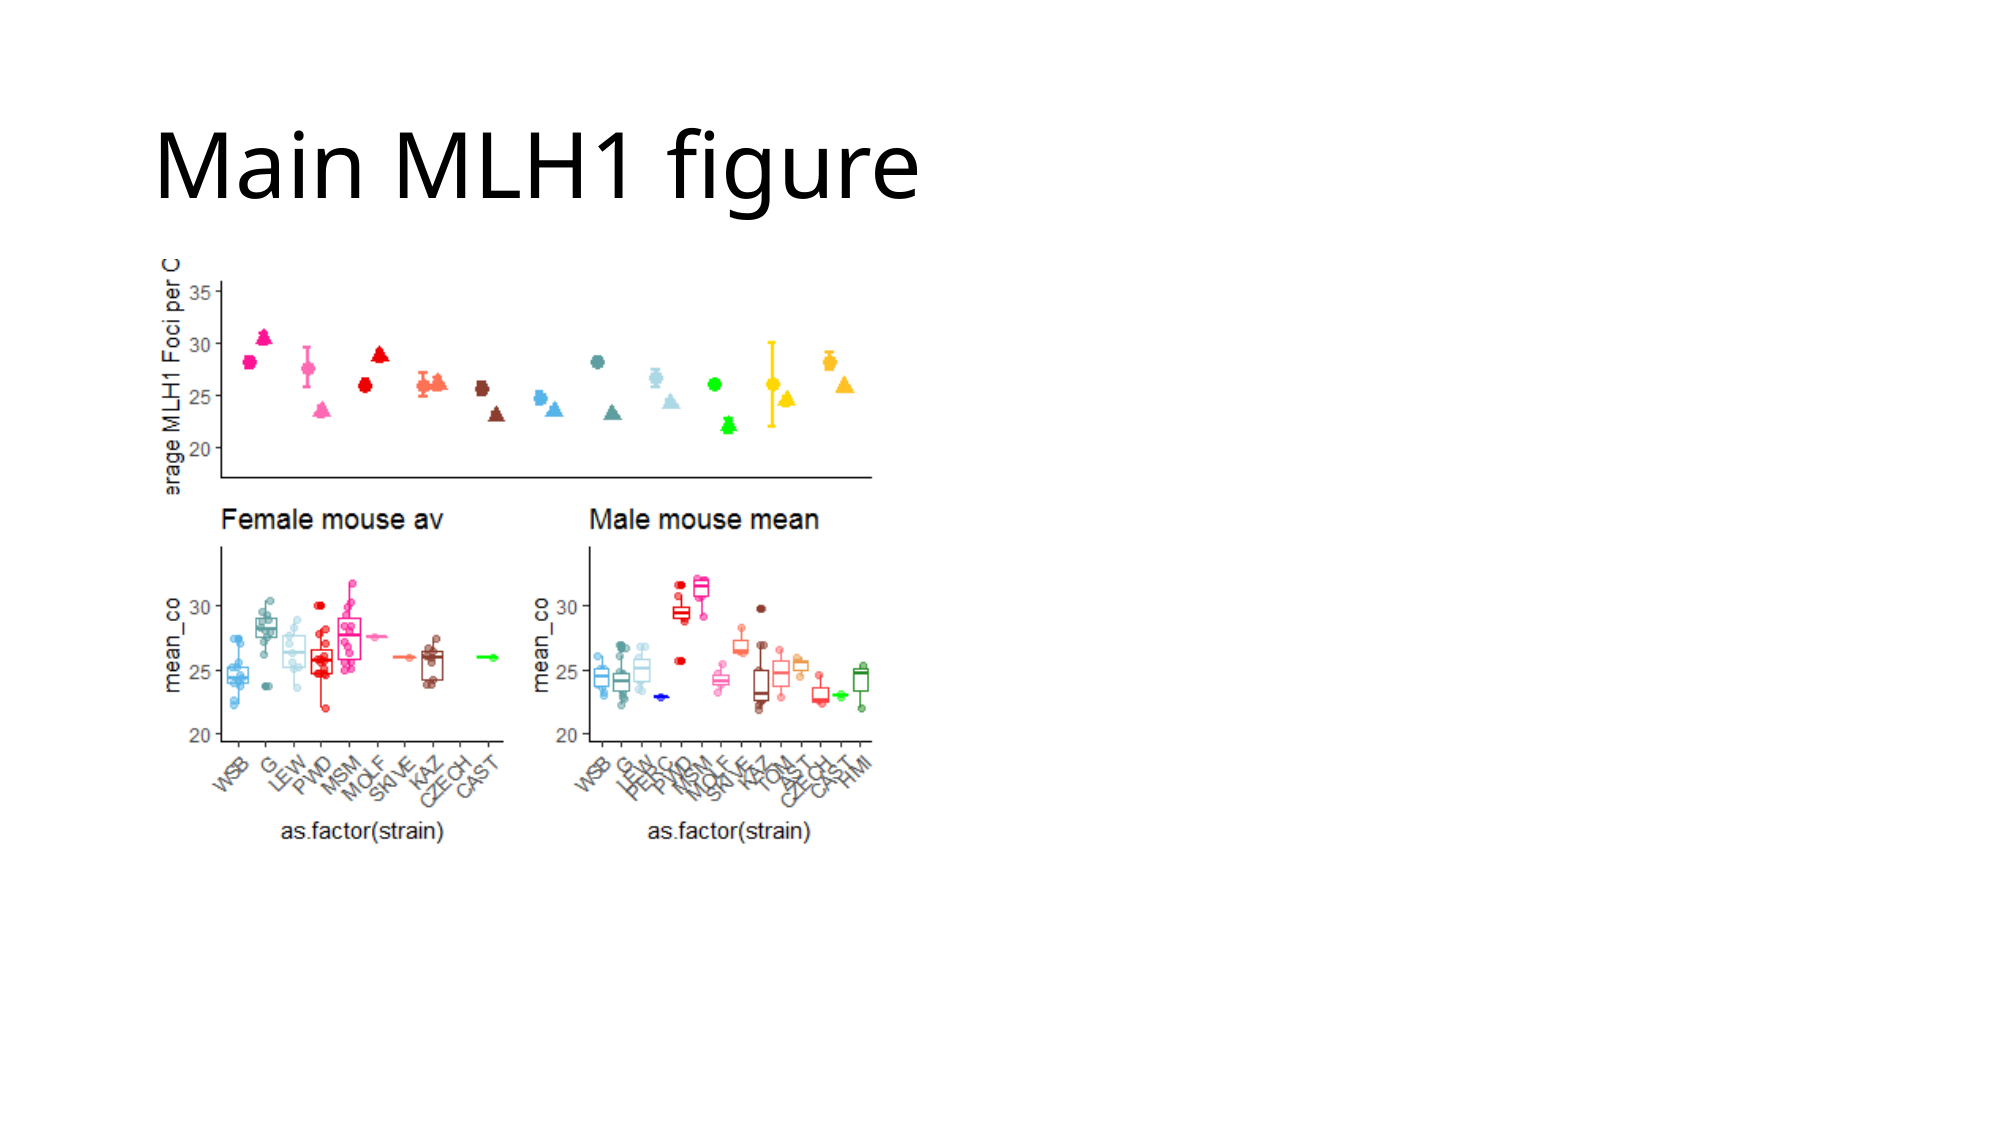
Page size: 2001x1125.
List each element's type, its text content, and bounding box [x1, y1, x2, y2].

picture [137, 259, 896, 866]
title Main MLH1 figure [137, 59, 1863, 278]
